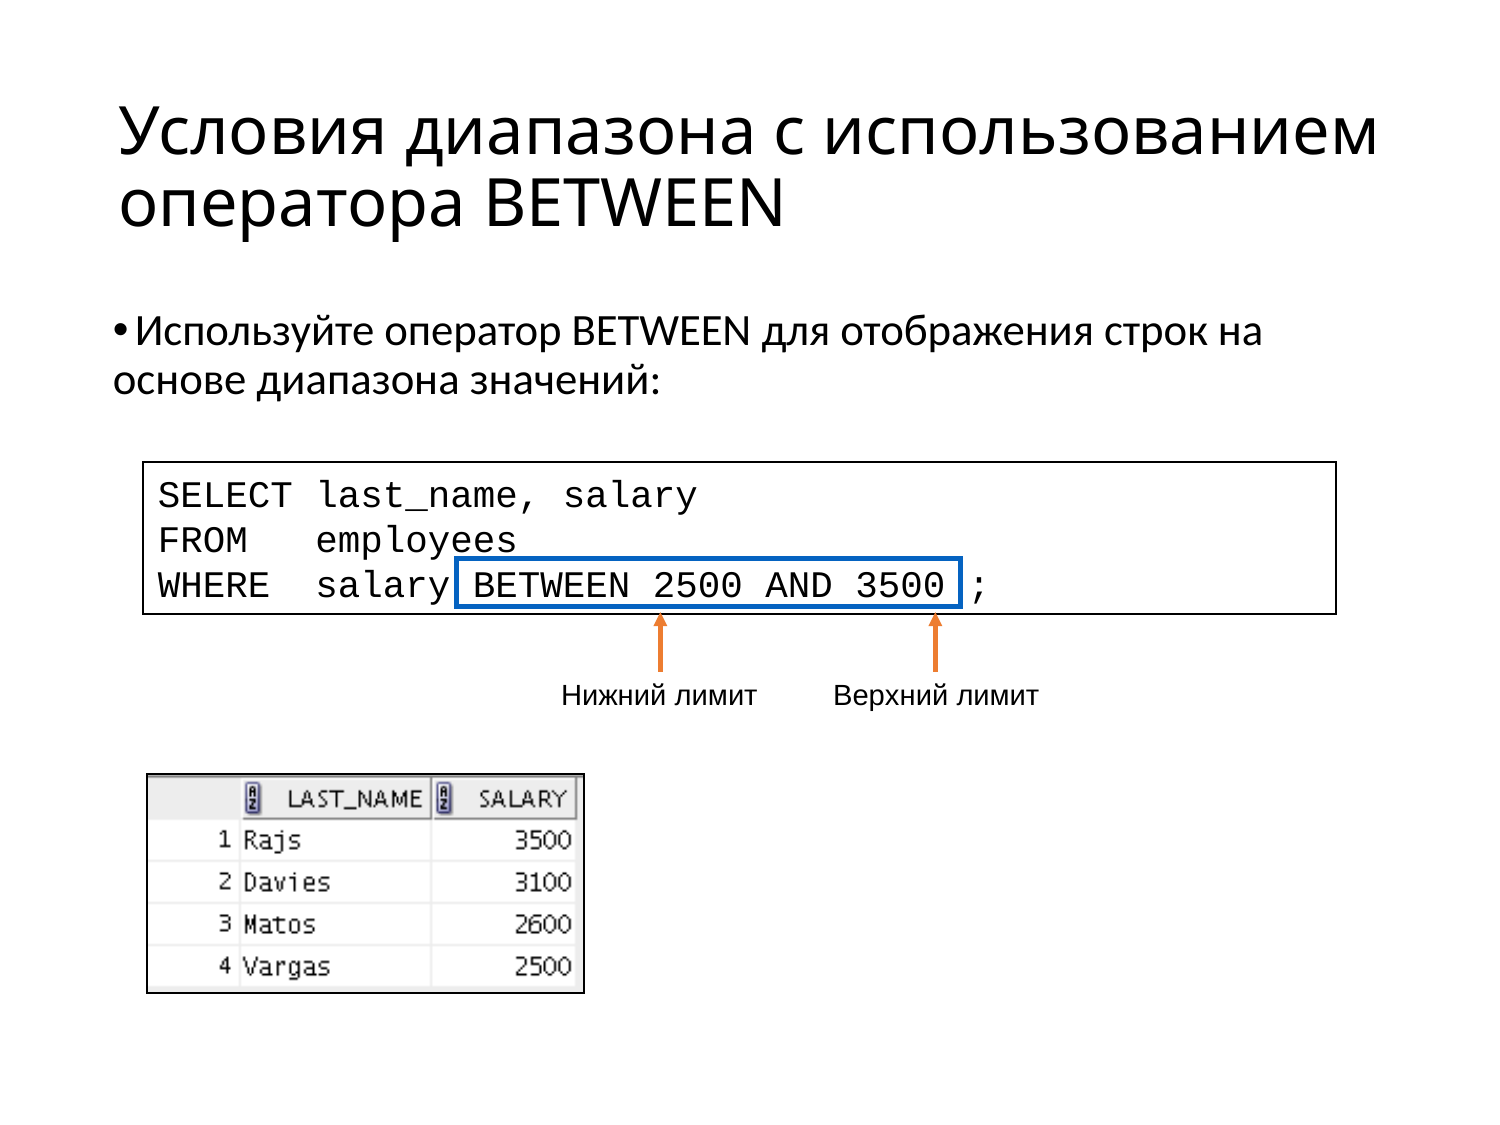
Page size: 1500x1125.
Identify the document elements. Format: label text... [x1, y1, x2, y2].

text_box Верхний лимит [818, 668, 1055, 719]
text_box Нижний лимит [545, 668, 774, 719]
title Условия диапазона с использованием оператора BETWEEN [103, 59, 1397, 278]
picture [147, 774, 584, 993]
text_box [929, 612, 942, 672]
text_box Используйте оператор BETWEEN для отображения строк на основе диапазона значений: [97, 299, 1397, 414]
text_box SELECT last_name, salary FROM employees WHERE salary BETWEEN 2500 AND 3500 ; [142, 461, 1337, 615]
text_box [456, 558, 961, 607]
text_box [654, 612, 667, 672]
